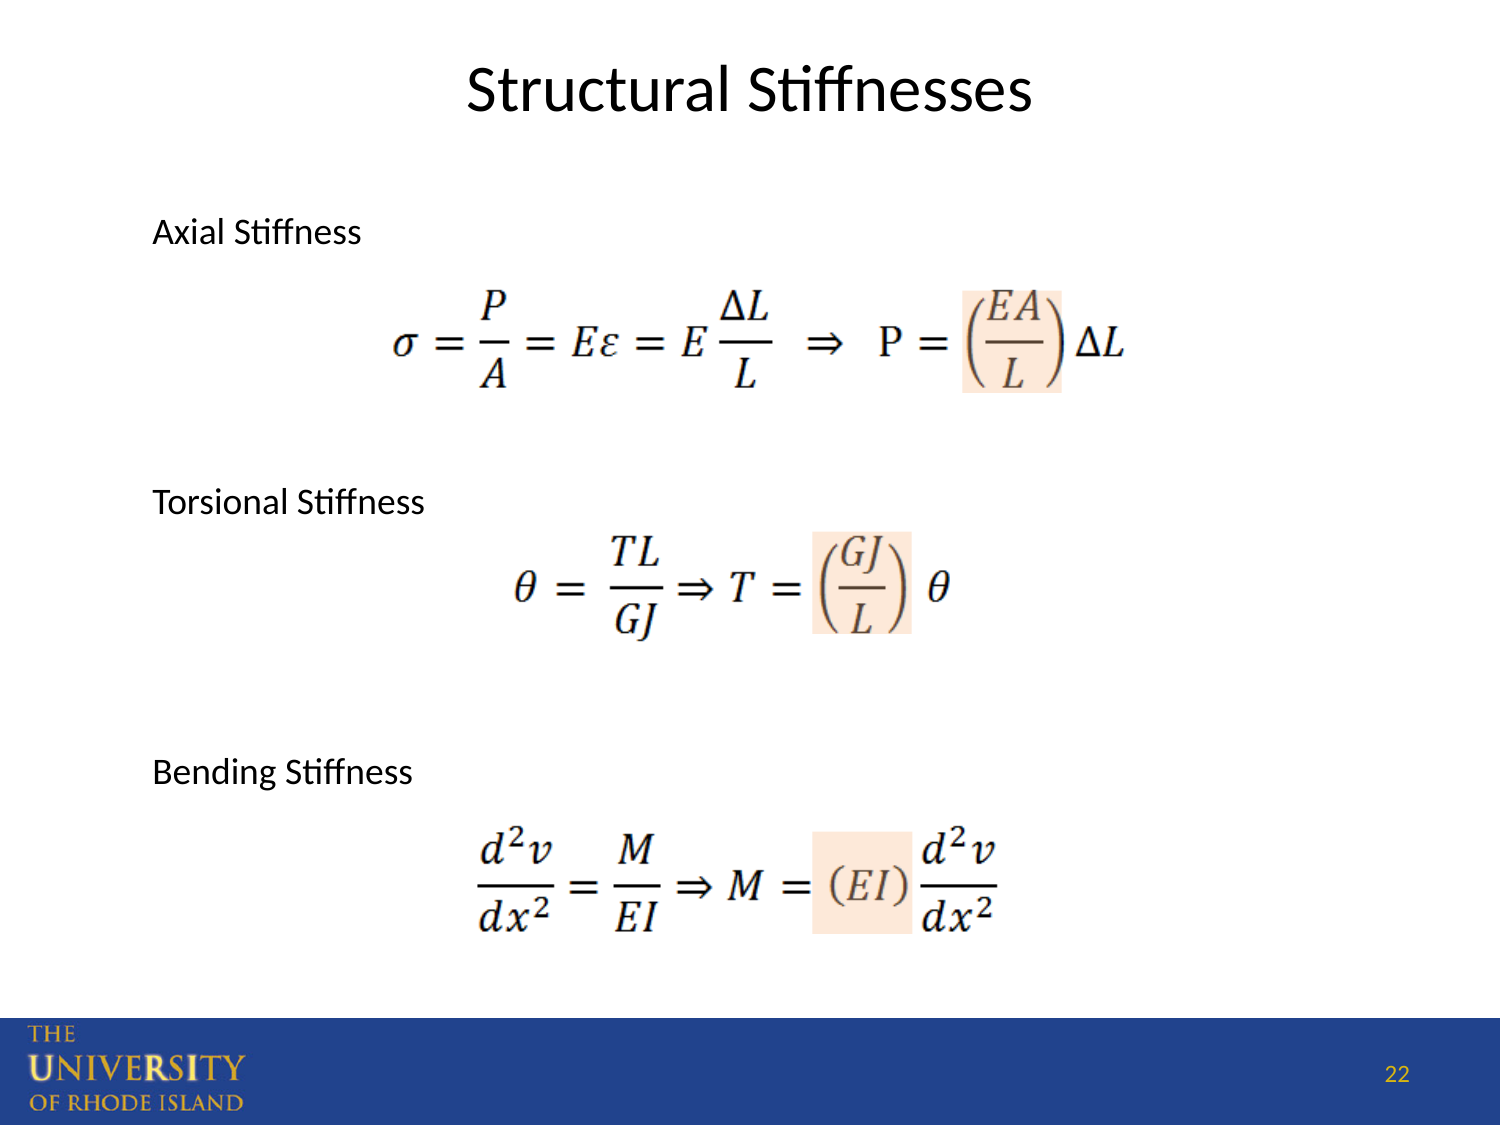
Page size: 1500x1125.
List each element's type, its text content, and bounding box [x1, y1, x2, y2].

picture [437, 787, 1024, 979]
picture [0, 1018, 1500, 1125]
picture [342, 262, 1158, 421]
picture [474, 508, 987, 658]
text_box Structural Stiffnesses [74, 37, 1425, 225]
text_box Axial Stiffness Torsional Stiffness Bending Stiffness [137, 199, 713, 800]
